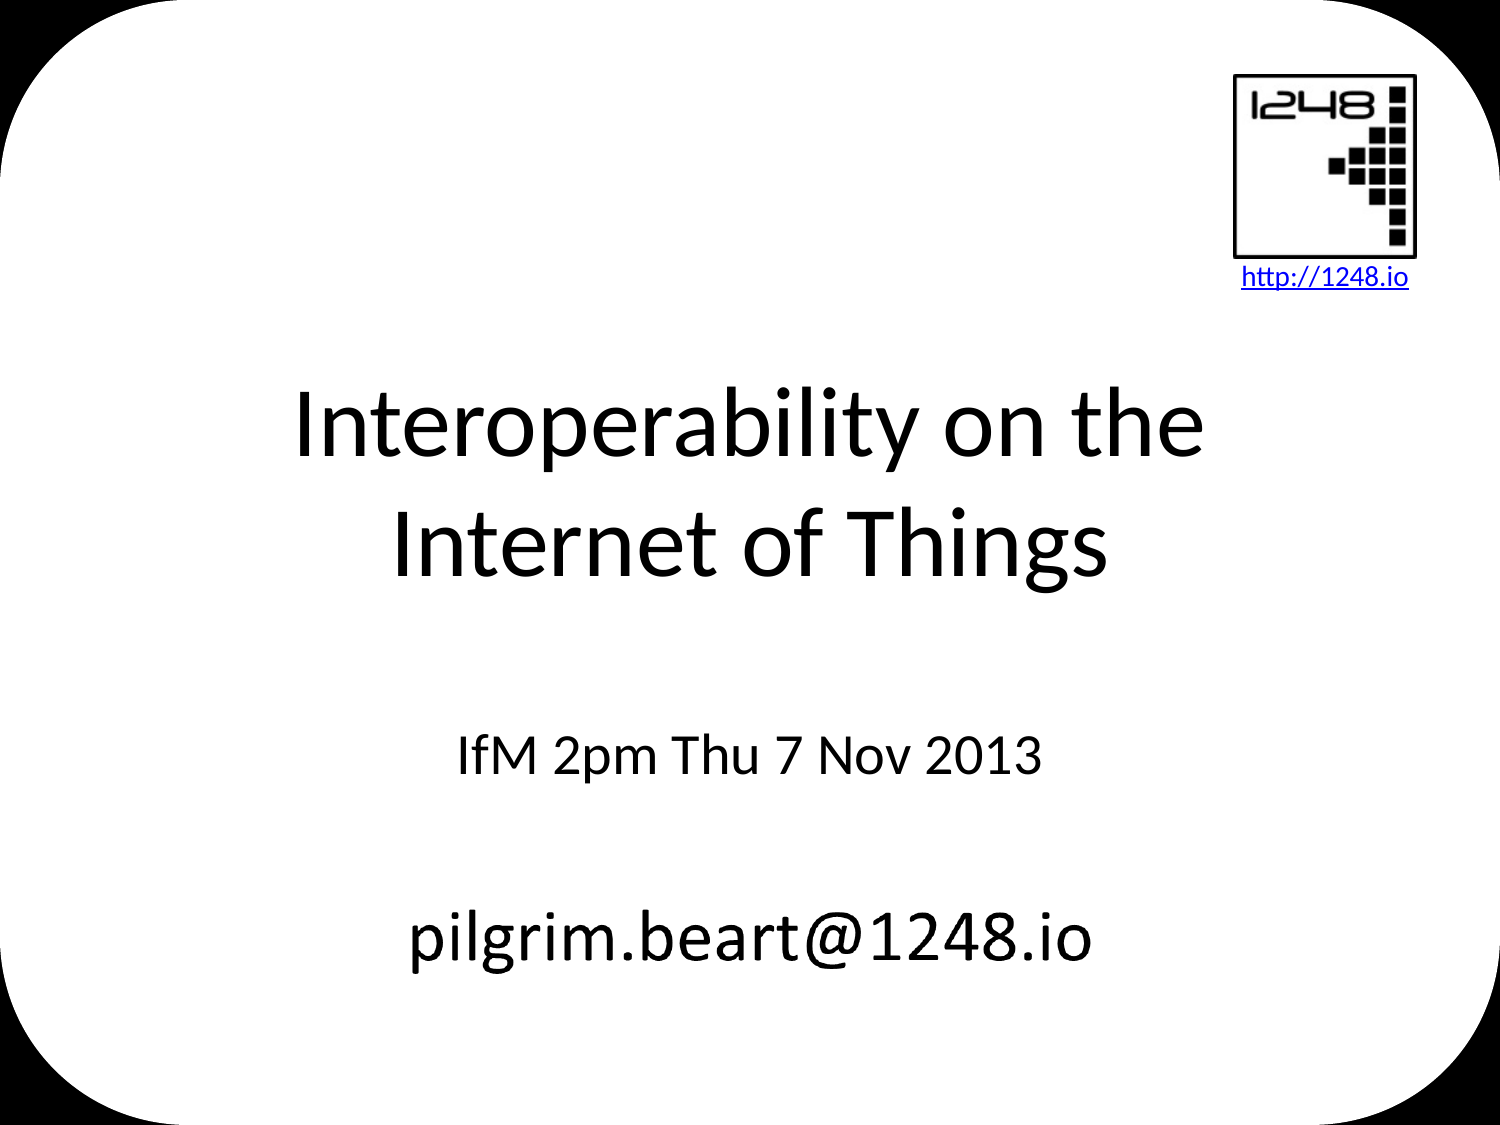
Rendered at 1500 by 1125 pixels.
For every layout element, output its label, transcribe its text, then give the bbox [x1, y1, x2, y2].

title Interoperability on the Internet of Things IfM 2pm Thu 7 Nov 2013 [112, 387, 1388, 875]
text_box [1224, 74, 1426, 301]
picture [361, 868, 1138, 1026]
